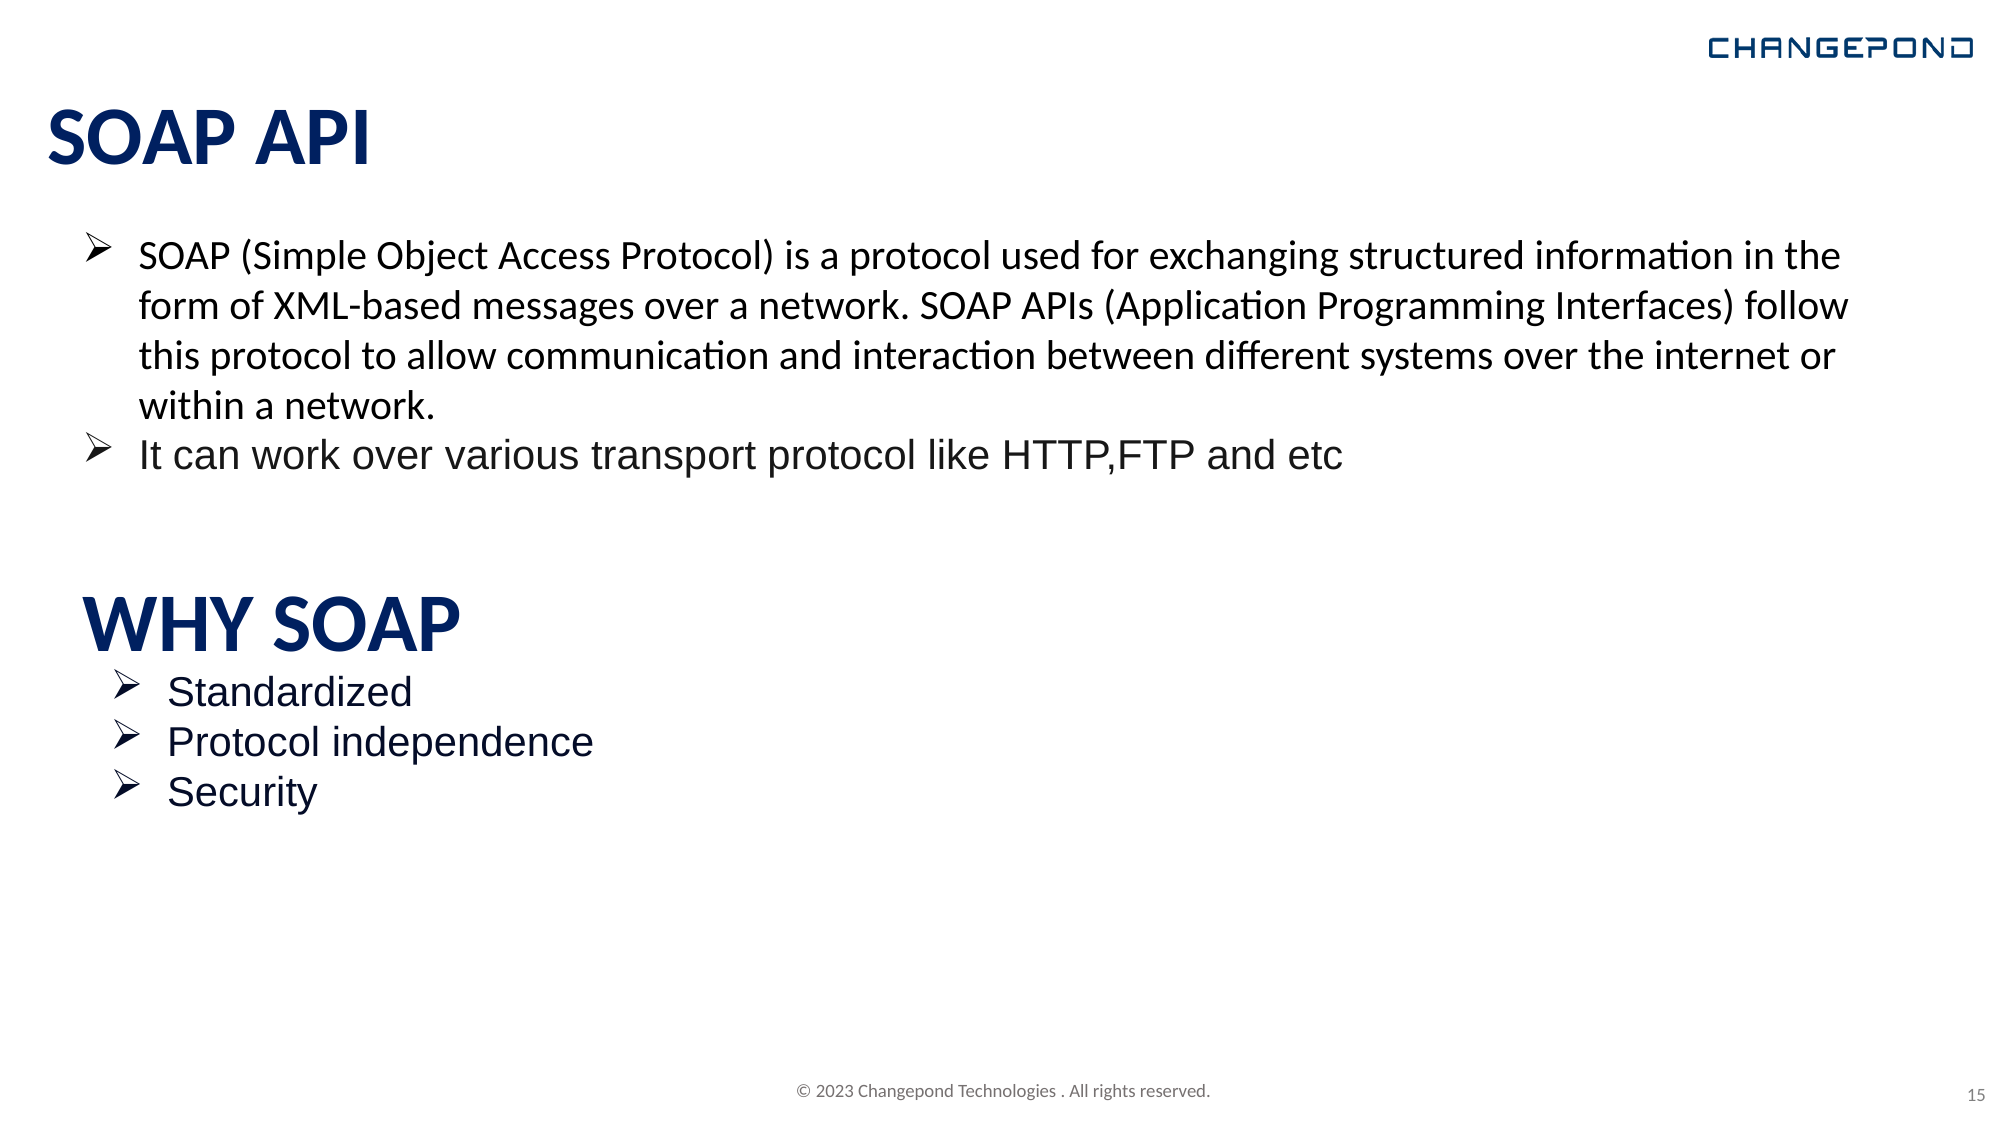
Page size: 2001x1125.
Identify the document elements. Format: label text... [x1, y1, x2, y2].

title SOAP API [32, 85, 1982, 239]
text_box WHY SOAP [67, 572, 2000, 722]
text_box Standardized Protocol independence Security [95, 657, 1724, 823]
picture [1709, 37, 1973, 61]
text_box SOAP (Simple Object Access Protocol) is a protocol used for exchanging structured information in the form of XML-based messages over a network. SOAP APIs (Application Programming Interfaces) follow this protocol to allow communication and interaction between different systems over the internet or within a network. It can work over various transport protocol like HTTP,FTP and etc [67, 220, 1869, 486]
